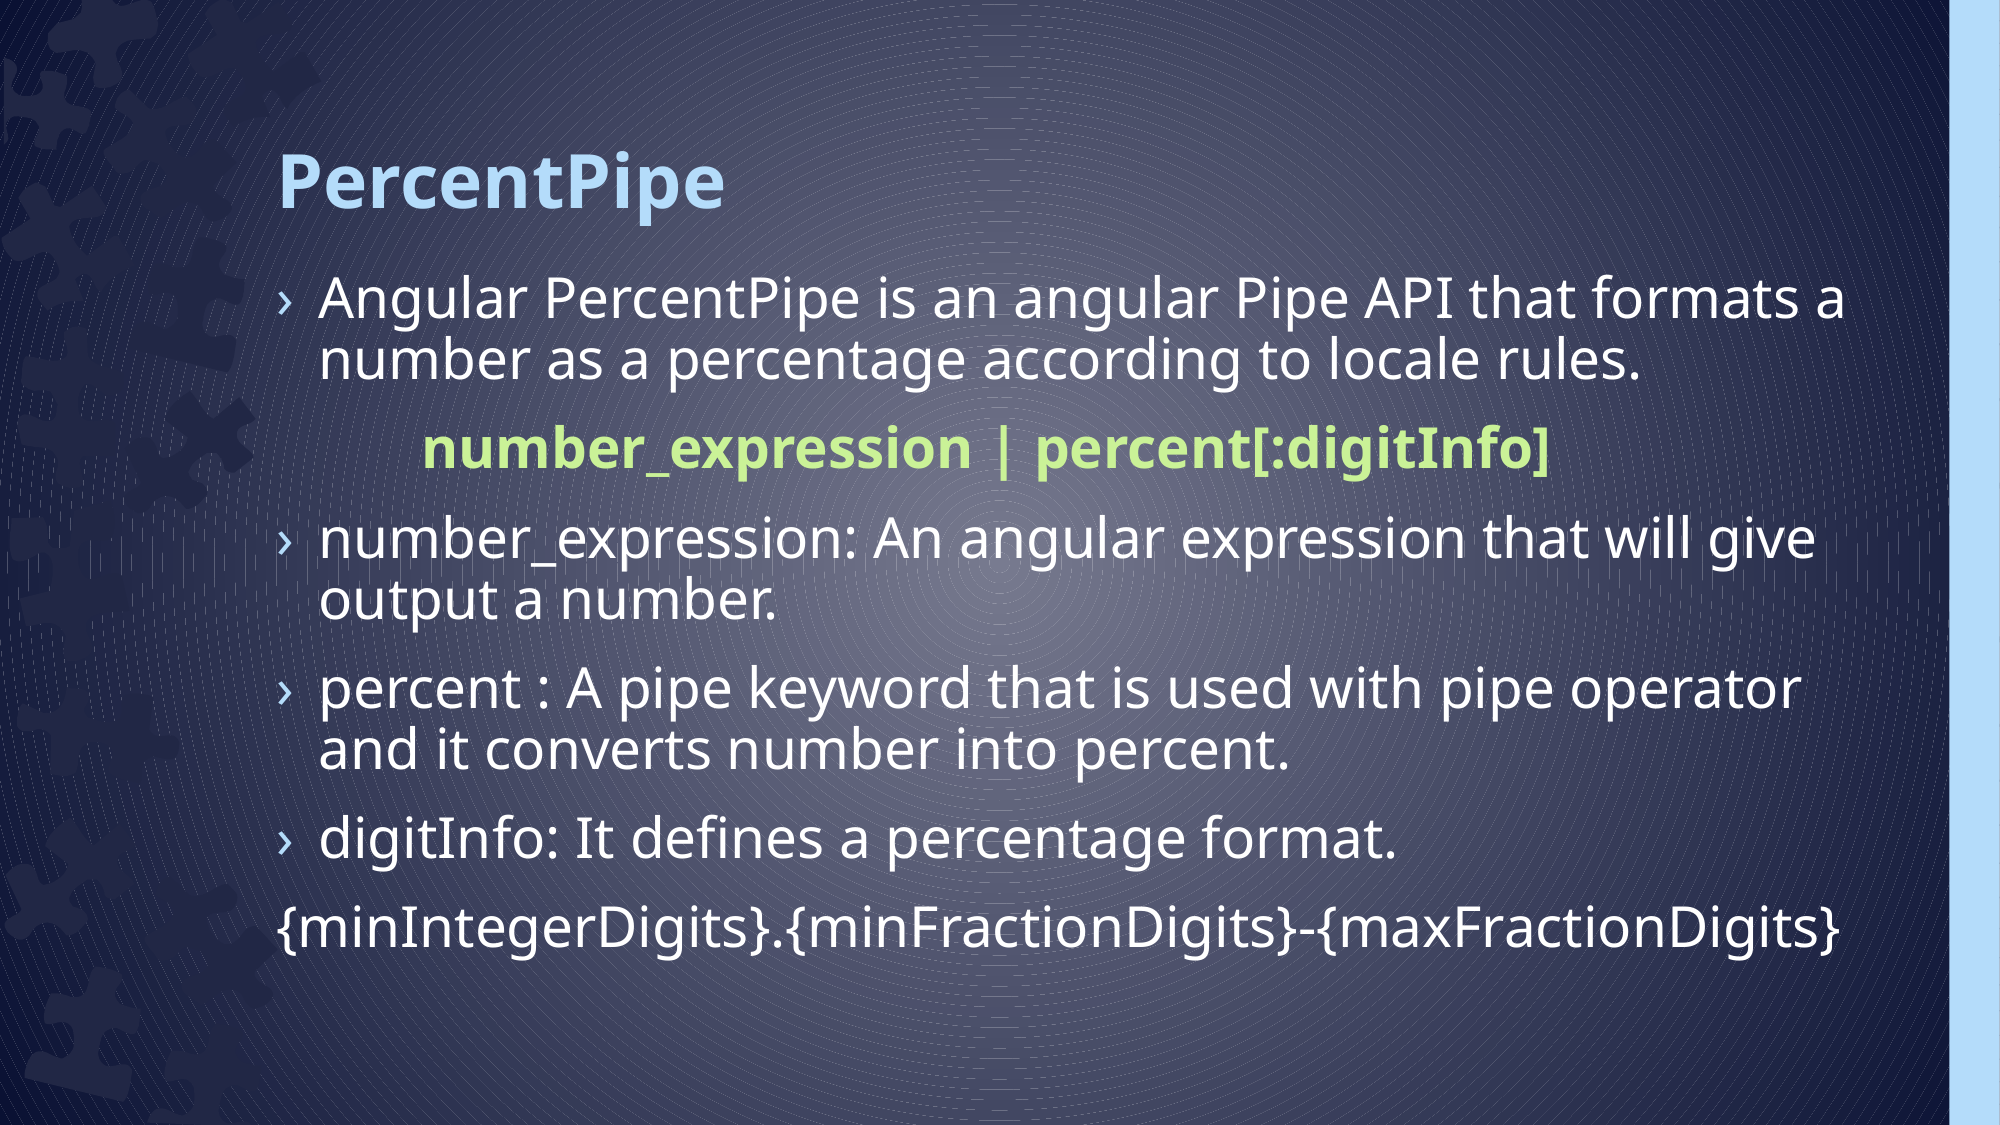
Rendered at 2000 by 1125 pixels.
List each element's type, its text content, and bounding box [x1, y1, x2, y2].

list Angular PercentPipe is an angular Pipe API that formats a number as a percentage according to locale rules. number_expression | percent[:digitInfo] number_expression: An angular expression that will give output a number. percent : A pipe keyword that is used with pipe operator and it converts number into percent. digitInfo: It defines a percentage format. {minIntegerDigits}.{minFractionDigits}-{maxFractionDigits} [261, 262, 1867, 1013]
title PercentPipe [261, 29, 1867, 233]
